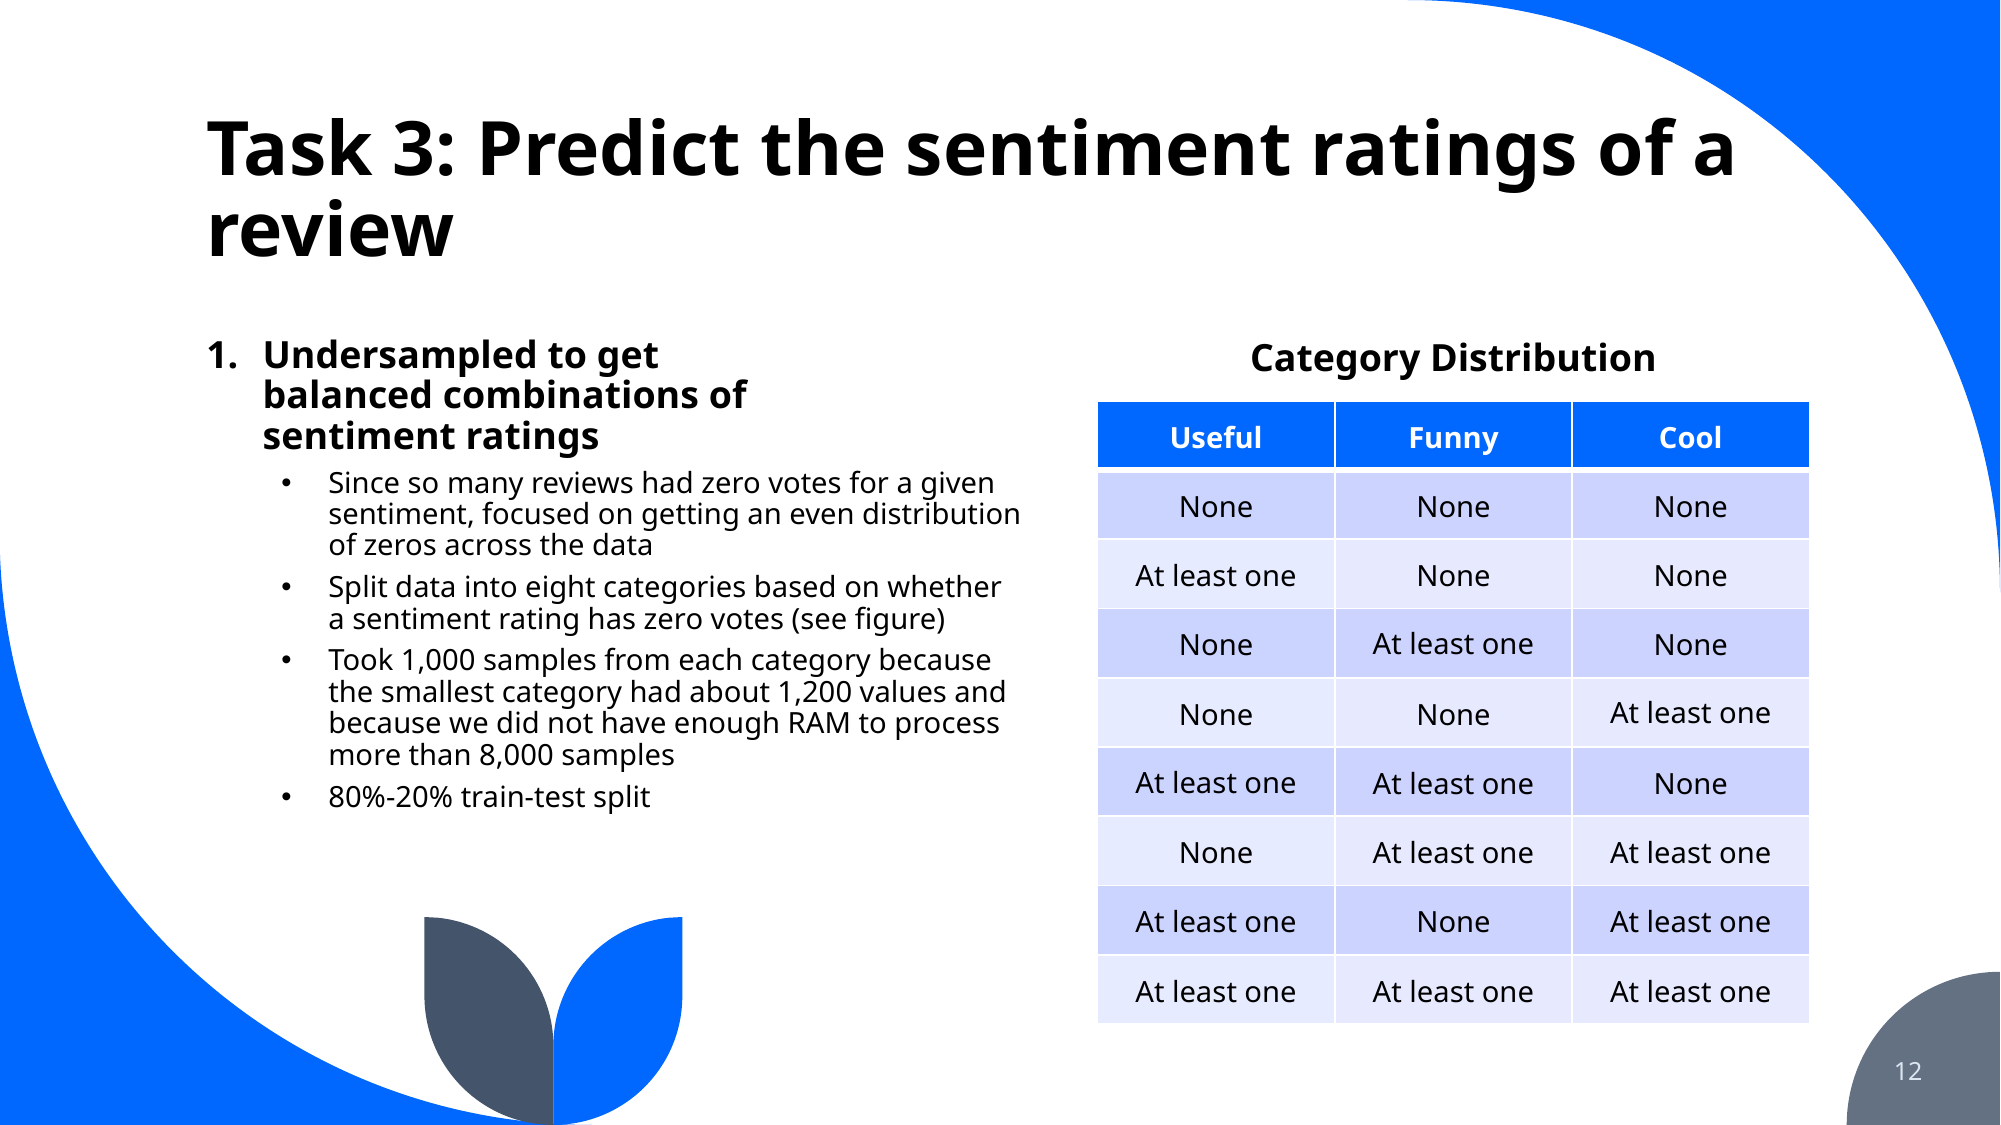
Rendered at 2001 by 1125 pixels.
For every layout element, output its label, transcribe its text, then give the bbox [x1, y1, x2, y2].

table_cell At least one [1098, 886, 1334, 954]
table_cell None [1573, 748, 1809, 815]
table_cell At least one [1573, 886, 1809, 954]
table_cell None [1098, 473, 1334, 538]
table_cell None [1336, 679, 1571, 746]
table_cell None [1573, 473, 1809, 538]
table_header Cool [1573, 402, 1809, 467]
table_cell At least one [1336, 817, 1571, 885]
table_cell At least one [1098, 540, 1334, 608]
table_cell At least one [1098, 956, 1334, 1023]
table_cell None [1573, 609, 1809, 677]
slide_number 12 [1665, 1042, 1938, 1103]
table_cell None [1573, 540, 1809, 608]
text_box Category Distribution [1228, 326, 1679, 387]
table_cell None [1098, 817, 1334, 885]
list Undersampled to get balanced combinations of sentiment ratings Since so many reviews had zero votes for a given sentiment, focused on getting an even distribution of zeros across the data Split data into eight categories based on whether a sentiment rating has zero votes (see figure) Took 1,000 samples from each category because the smallest category had about 1,200 values and because we did not have enough RAM to process more than 8,000 samples 80%-20% train-test split [191, 328, 1041, 812]
table_cell None [1098, 679, 1334, 746]
title Task 3: Predict the sentiment ratings of a review [191, 62, 1796, 280]
table_header Useful [1098, 402, 1334, 467]
table_cell At least one [1336, 748, 1571, 815]
table_cell At least one [1336, 956, 1571, 1023]
table_header Funny [1336, 402, 1571, 467]
table_cell At least one [1573, 817, 1809, 885]
table_cell At least one [1573, 956, 1809, 1023]
table_cell None [1336, 886, 1571, 954]
table_cell At least one [1098, 748, 1334, 815]
table_cell At least one [1336, 609, 1571, 677]
table_cell None [1098, 609, 1334, 677]
table_cell At least one [1573, 679, 1809, 746]
table_cell None [1336, 540, 1571, 608]
table_cell None [1336, 473, 1571, 538]
